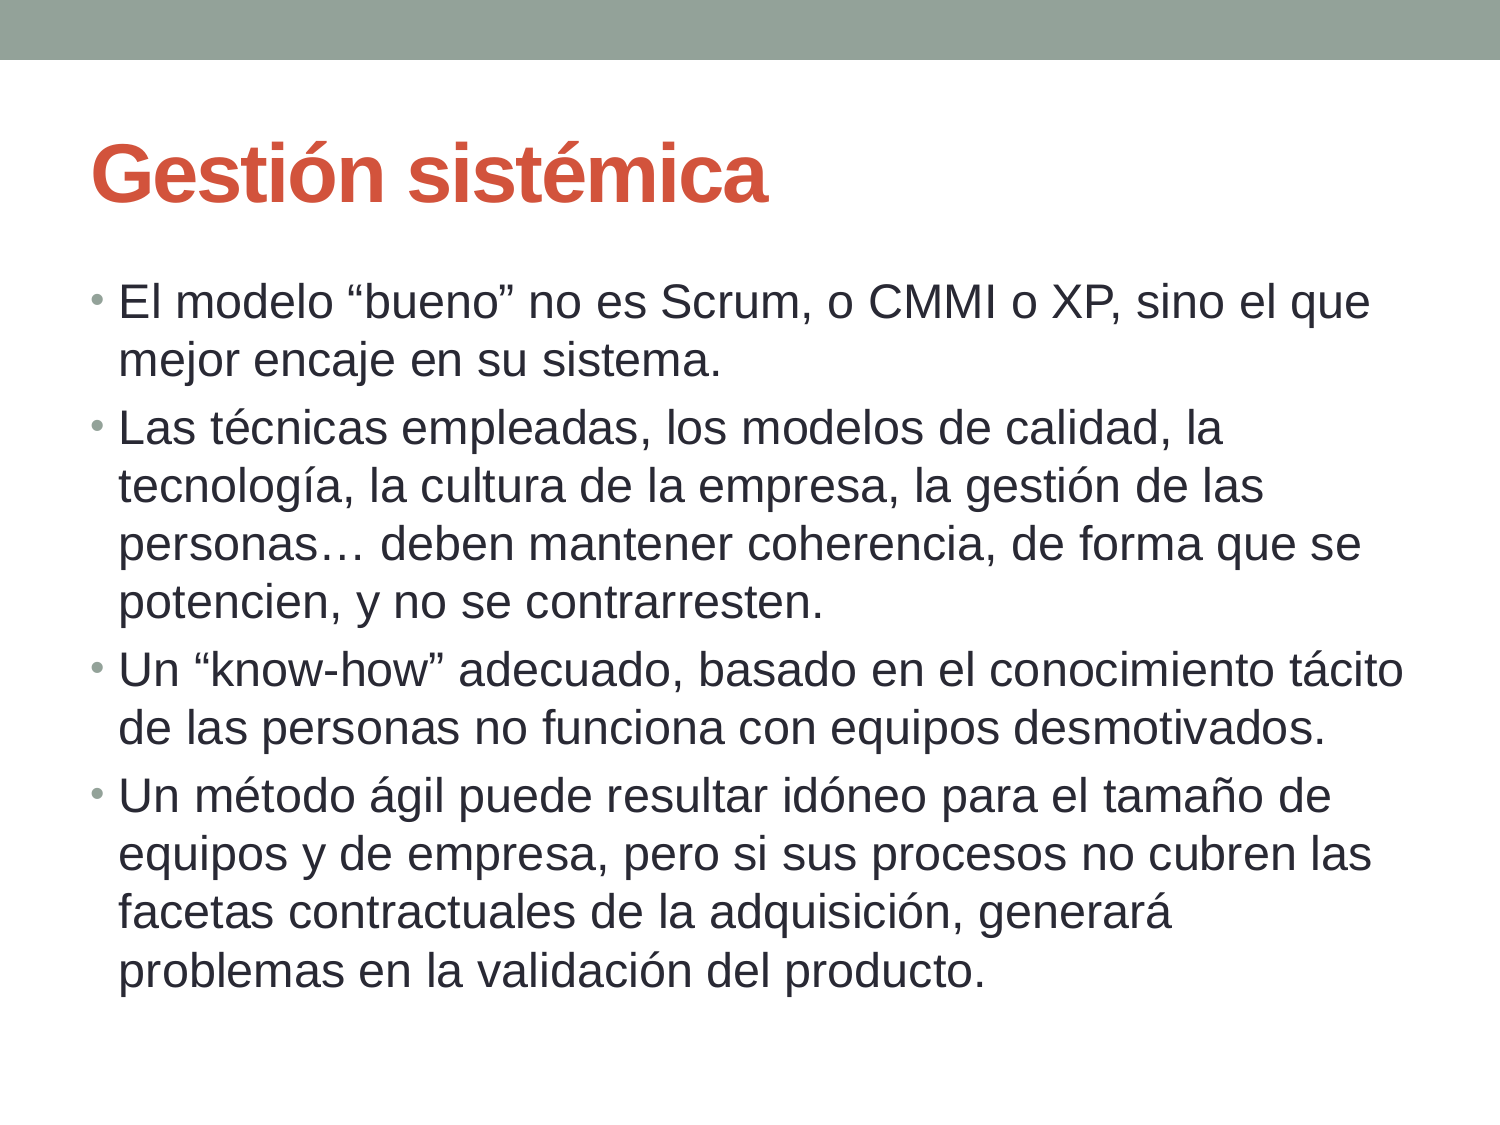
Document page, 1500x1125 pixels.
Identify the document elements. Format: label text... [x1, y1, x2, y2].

title Gestión sistémica [75, 87, 1425, 250]
list El modelo “bueno” no es Scrum, o CMMI o XP, sino el que mejor encaje en su sistema. Las técnicas empleadas, los modelos de calidad, la tecnología, la cultura de la empresa, la gestión de las personas… deben mantener coherencia, de forma que se potencien, y no se contrarresten. Un “know-how” adecuado, basado en el conocimiento tácito de las personas no funciona con equipos desmotivados. Un método ágil puede resultar idóneo para el tamaño de equipos y de empresa, pero si sus procesos no cubren las facetas contractuales de la adquisición, generará problemas en la validación del producto. [75, 262, 1425, 1063]
